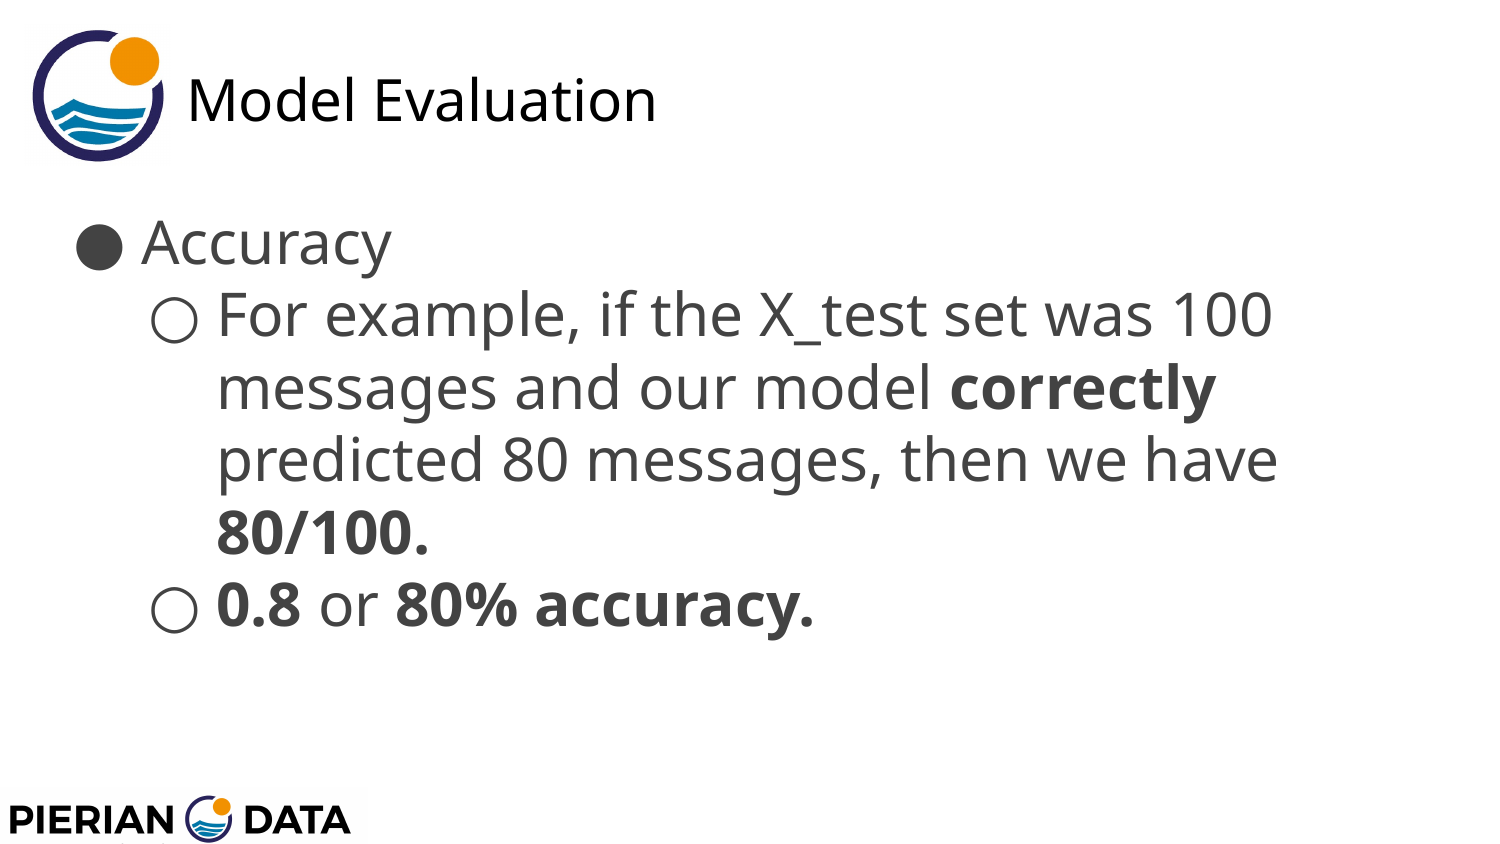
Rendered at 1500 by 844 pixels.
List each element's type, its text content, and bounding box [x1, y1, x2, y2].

title Model Evaluation [176, 48, 1449, 143]
picture [0, 787, 368, 844]
picture [24, 24, 172, 167]
list Accuracy For example, if the X_test set was 100 messages and our model correctly predicted 80 messages, then we have 80/100. 0.8 or 80% accuracy. [51, 189, 1476, 750]
